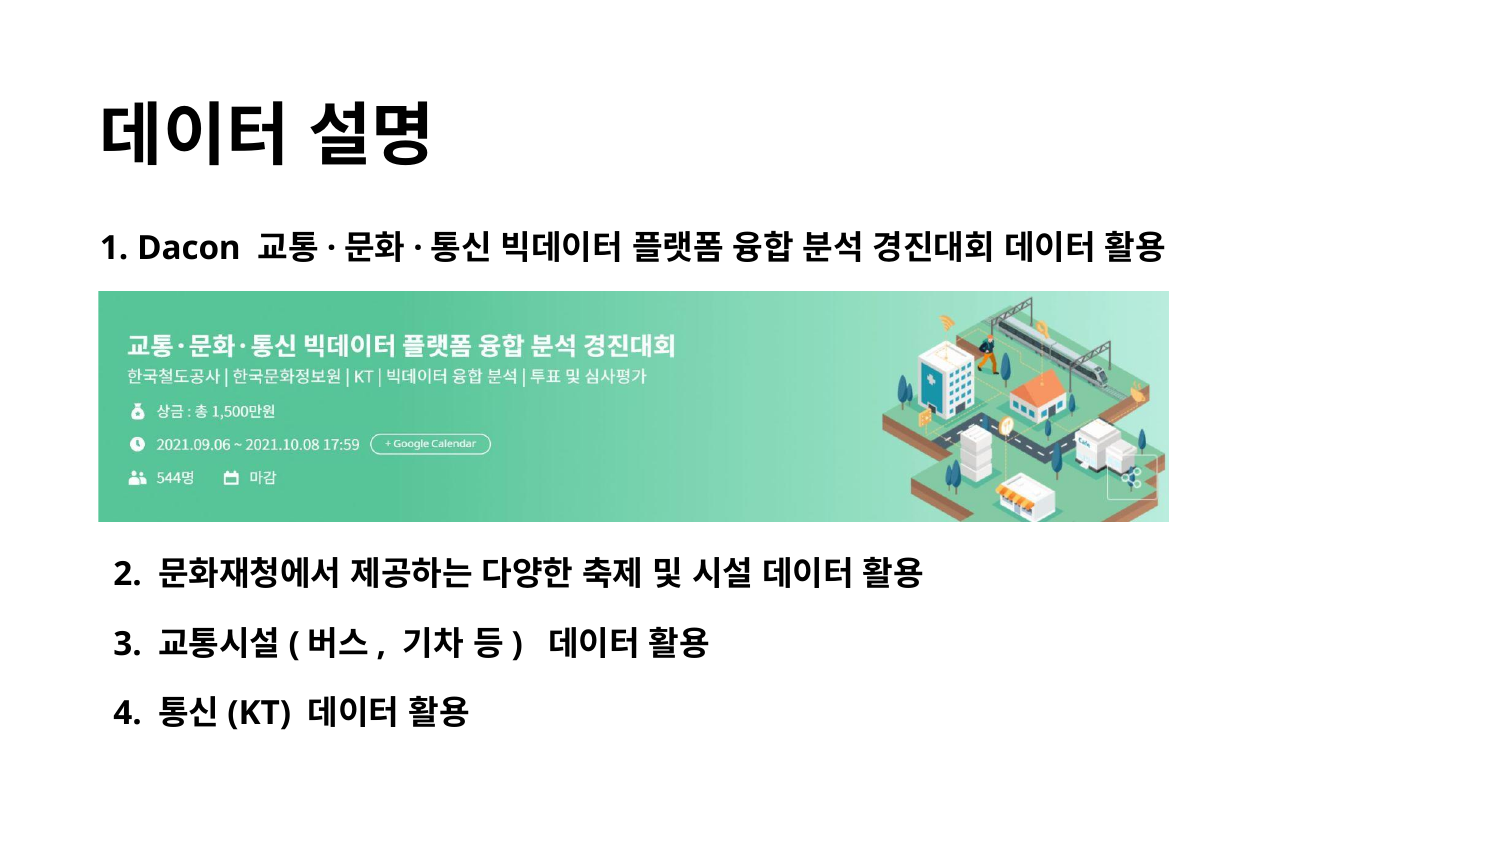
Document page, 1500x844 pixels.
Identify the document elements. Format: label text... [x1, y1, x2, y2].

text_box 4. 통신(KT) 데이터 활용 [98, 676, 1424, 746]
text_box 3. 교통시설(버스, 기차 등) 데이터 활용 [98, 606, 1424, 676]
text_box 데이터 설명 [85, 83, 1350, 182]
text_box 2. 문화재청에서 제공하는 다양한 축제 및 시설 데이터 활용 [98, 537, 1424, 606]
picture [98, 291, 1170, 523]
list 1. Dacon 교통·문화·통신 빅데이터 플랫폼 융합 분석 경진대회 데이터 활용 [85, 211, 1411, 281]
